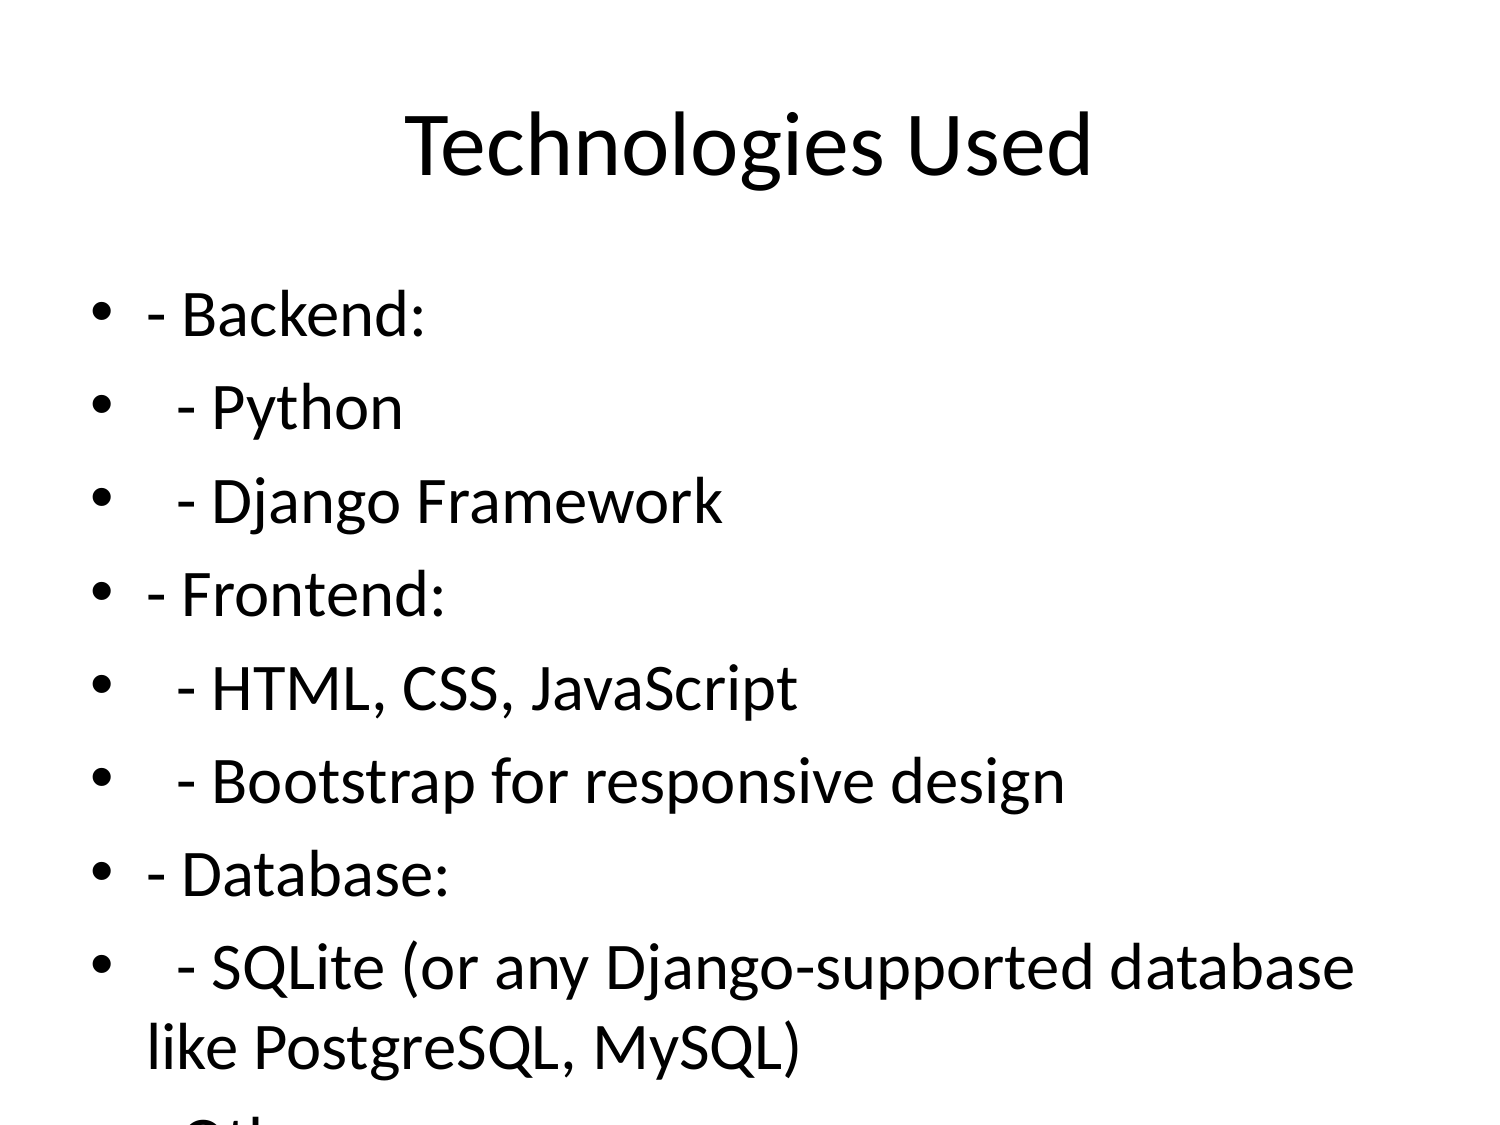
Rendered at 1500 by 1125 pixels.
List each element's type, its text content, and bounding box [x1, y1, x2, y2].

title Technologies Used [75, 45, 1425, 233]
list - Backend: - Python - Django Framework - Frontend: - HTML, CSS, JavaScript - Bootstrap for responsive design - Database: - SQLite (or any Django-supported database like PostgreSQL, MySQL) - Others: - Django REST Framework (optional, for APIs) - Pillow (for image processing) [75, 262, 1425, 1005]
